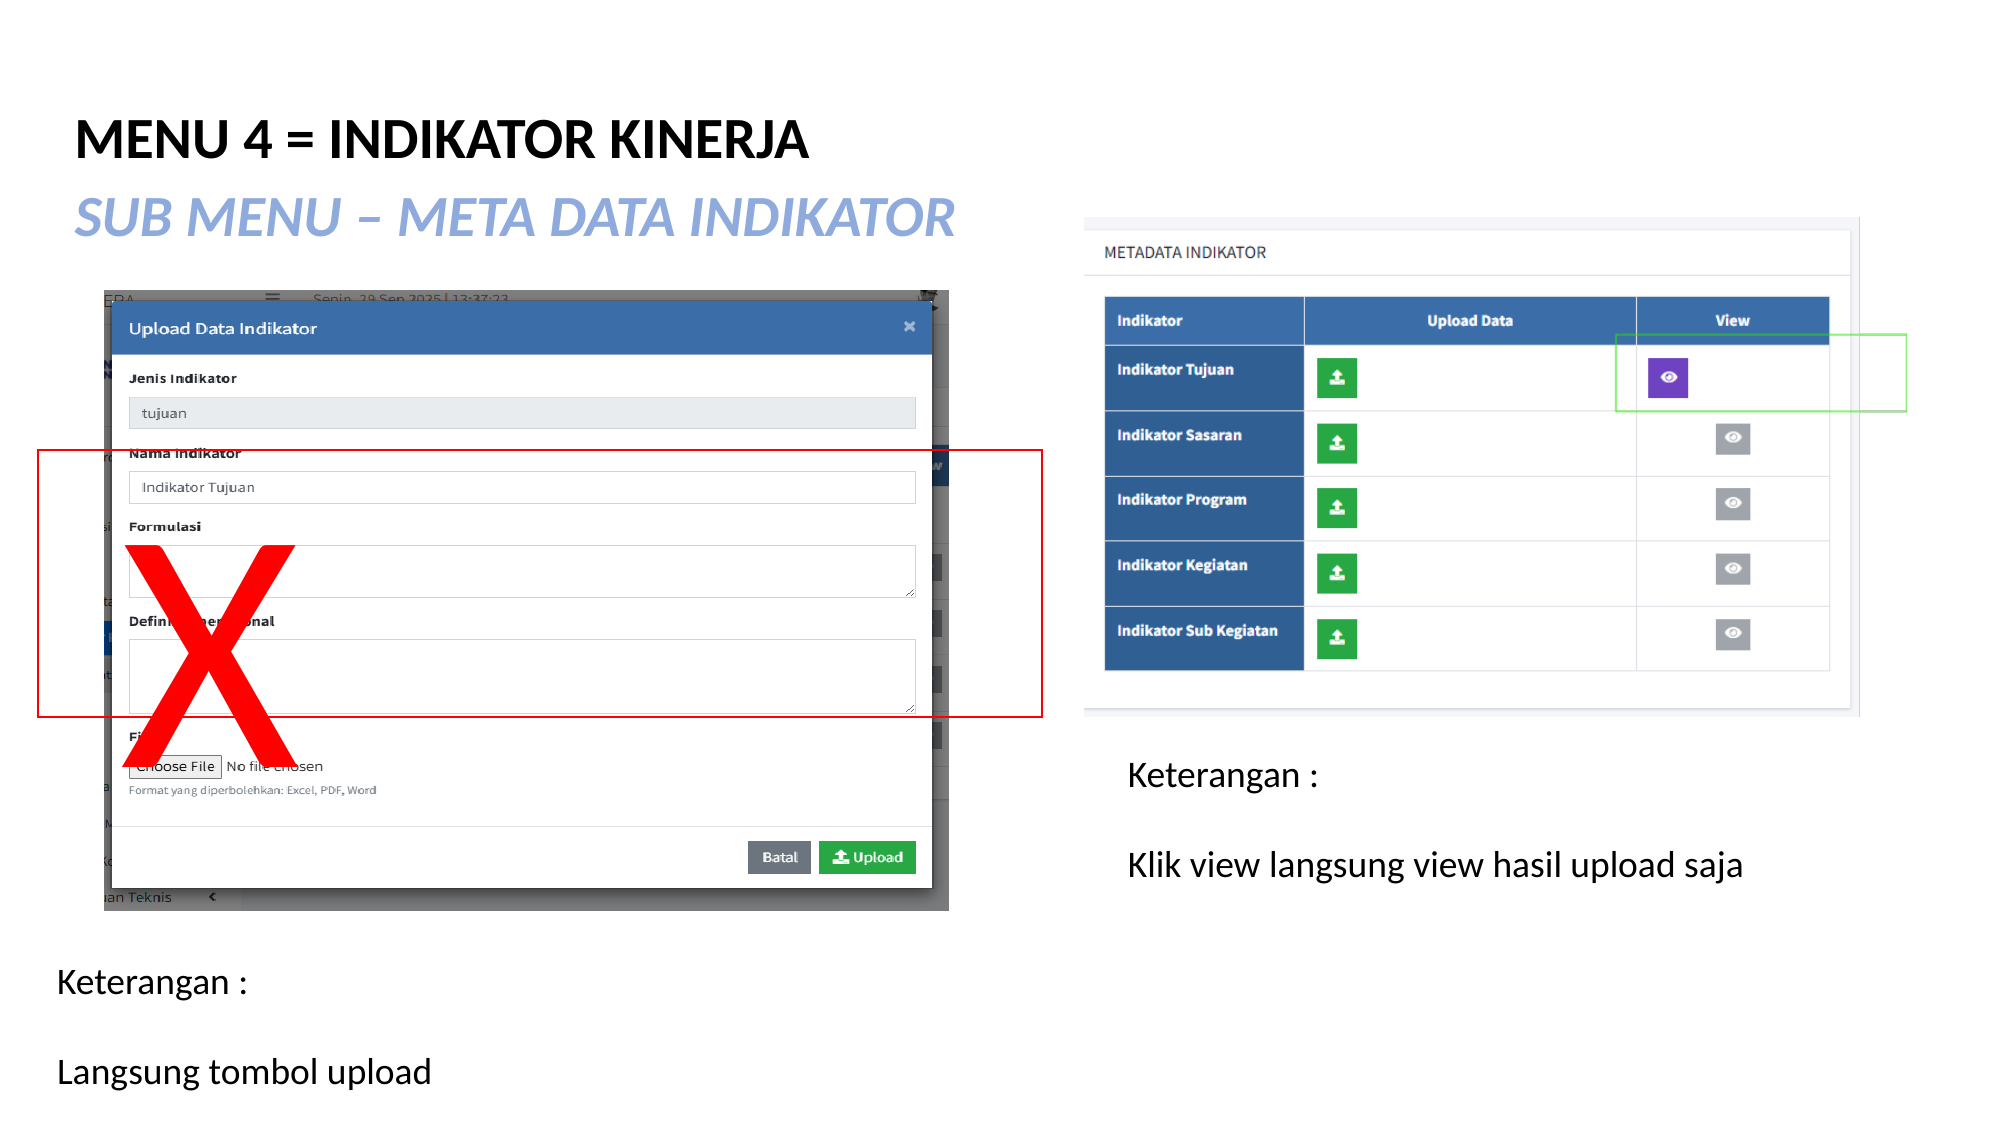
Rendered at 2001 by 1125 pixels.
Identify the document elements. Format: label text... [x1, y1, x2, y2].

text_box [949, 449, 1043, 718]
text_box [37, 449, 104, 718]
text_box SUB MENU – META DATA INDIKATOR [60, 170, 973, 256]
text_box Keterangan : Langsung tombol upload [42, 949, 448, 1100]
text_box MENU 4 = INDIKATOR KINERJA [59, 92, 825, 248]
text_box Keterangan : Klik view langsung view hasil upload saja [1113, 742, 1760, 893]
picture [1084, 217, 1907, 717]
picture [104, 290, 949, 912]
